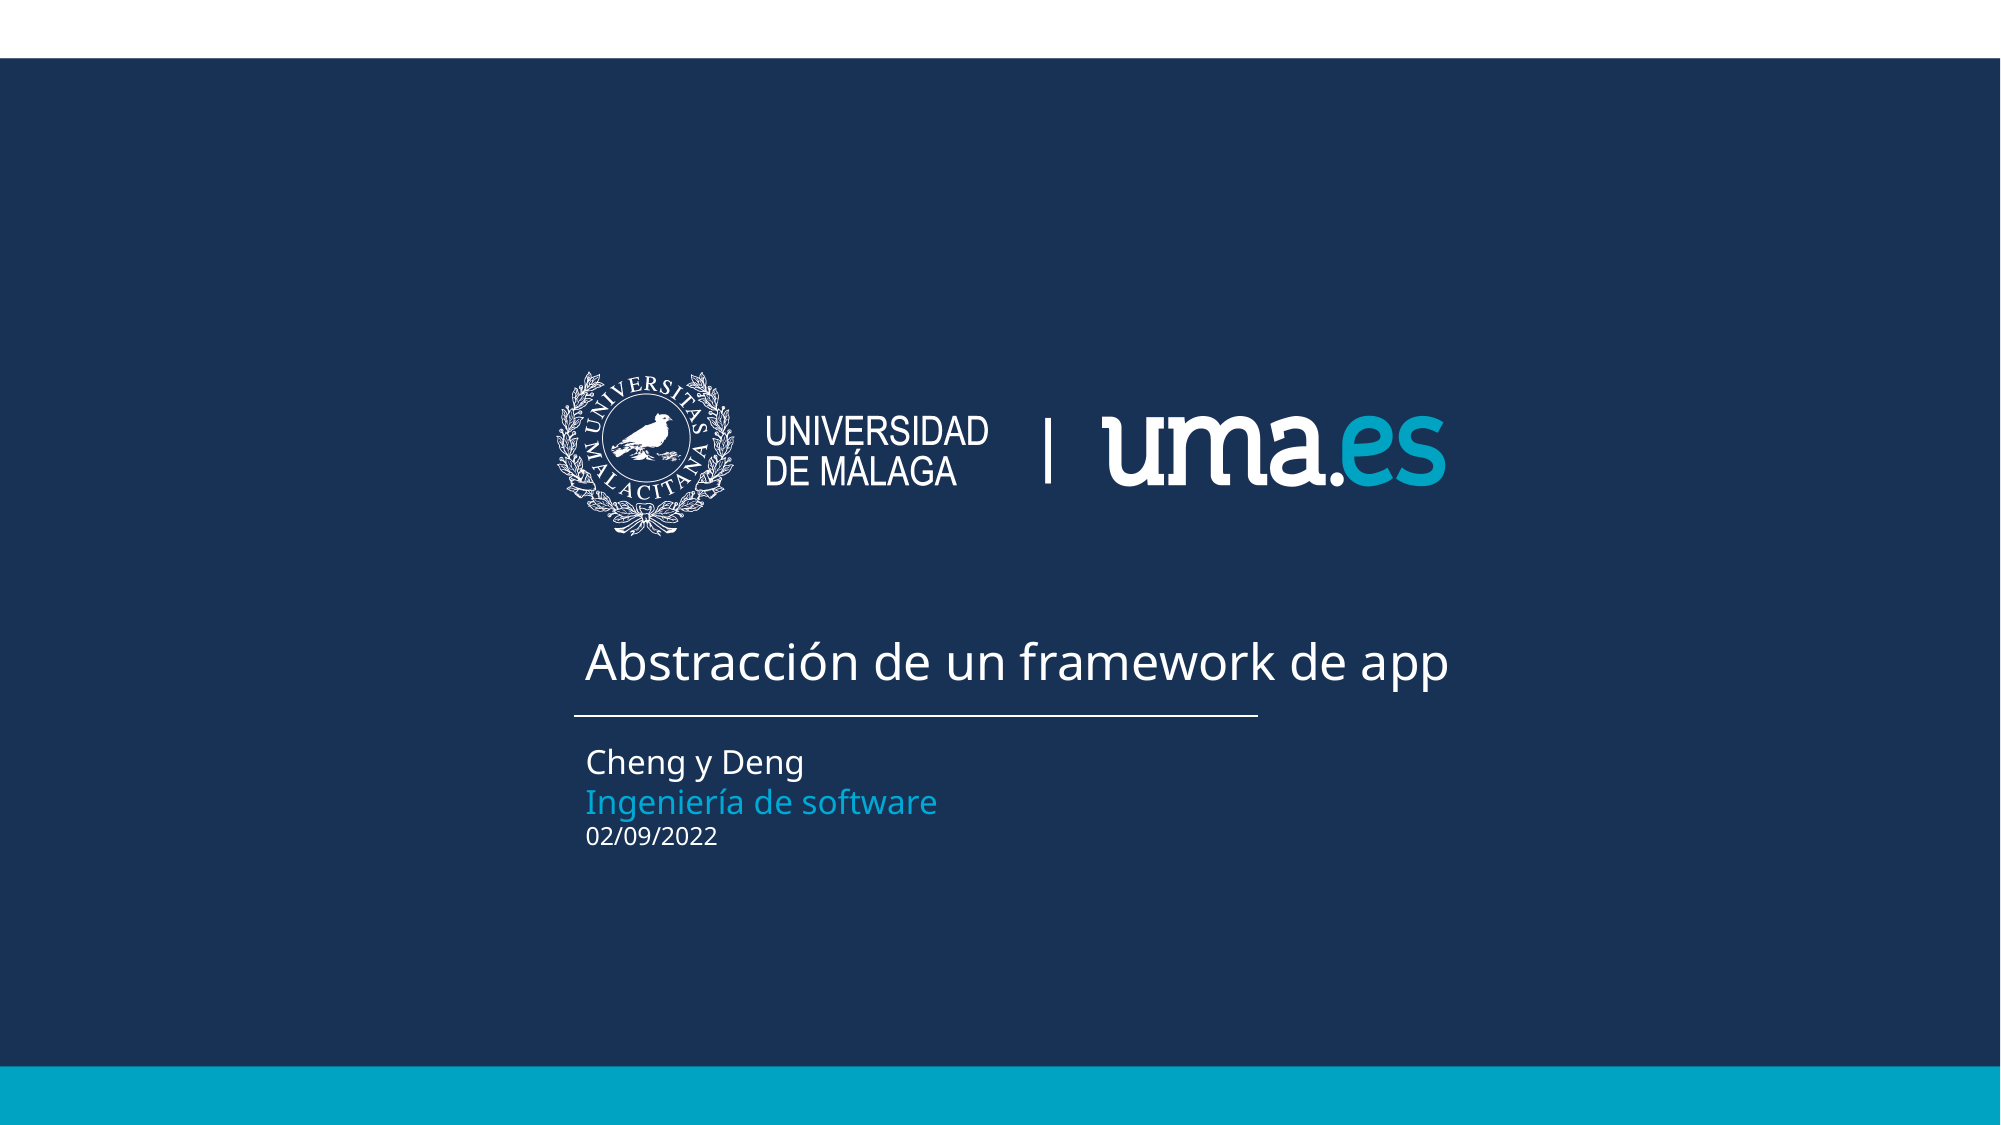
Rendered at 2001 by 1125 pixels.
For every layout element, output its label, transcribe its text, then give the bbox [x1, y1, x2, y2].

picture [0, 0, 2001, 1065]
text_box Abstracción de un framework de app [570, 622, 1546, 698]
text_box Cheng y Deng Ingeniería de software 02/09/2022 [570, 733, 1437, 858]
picture [0, 1068, 2001, 1125]
